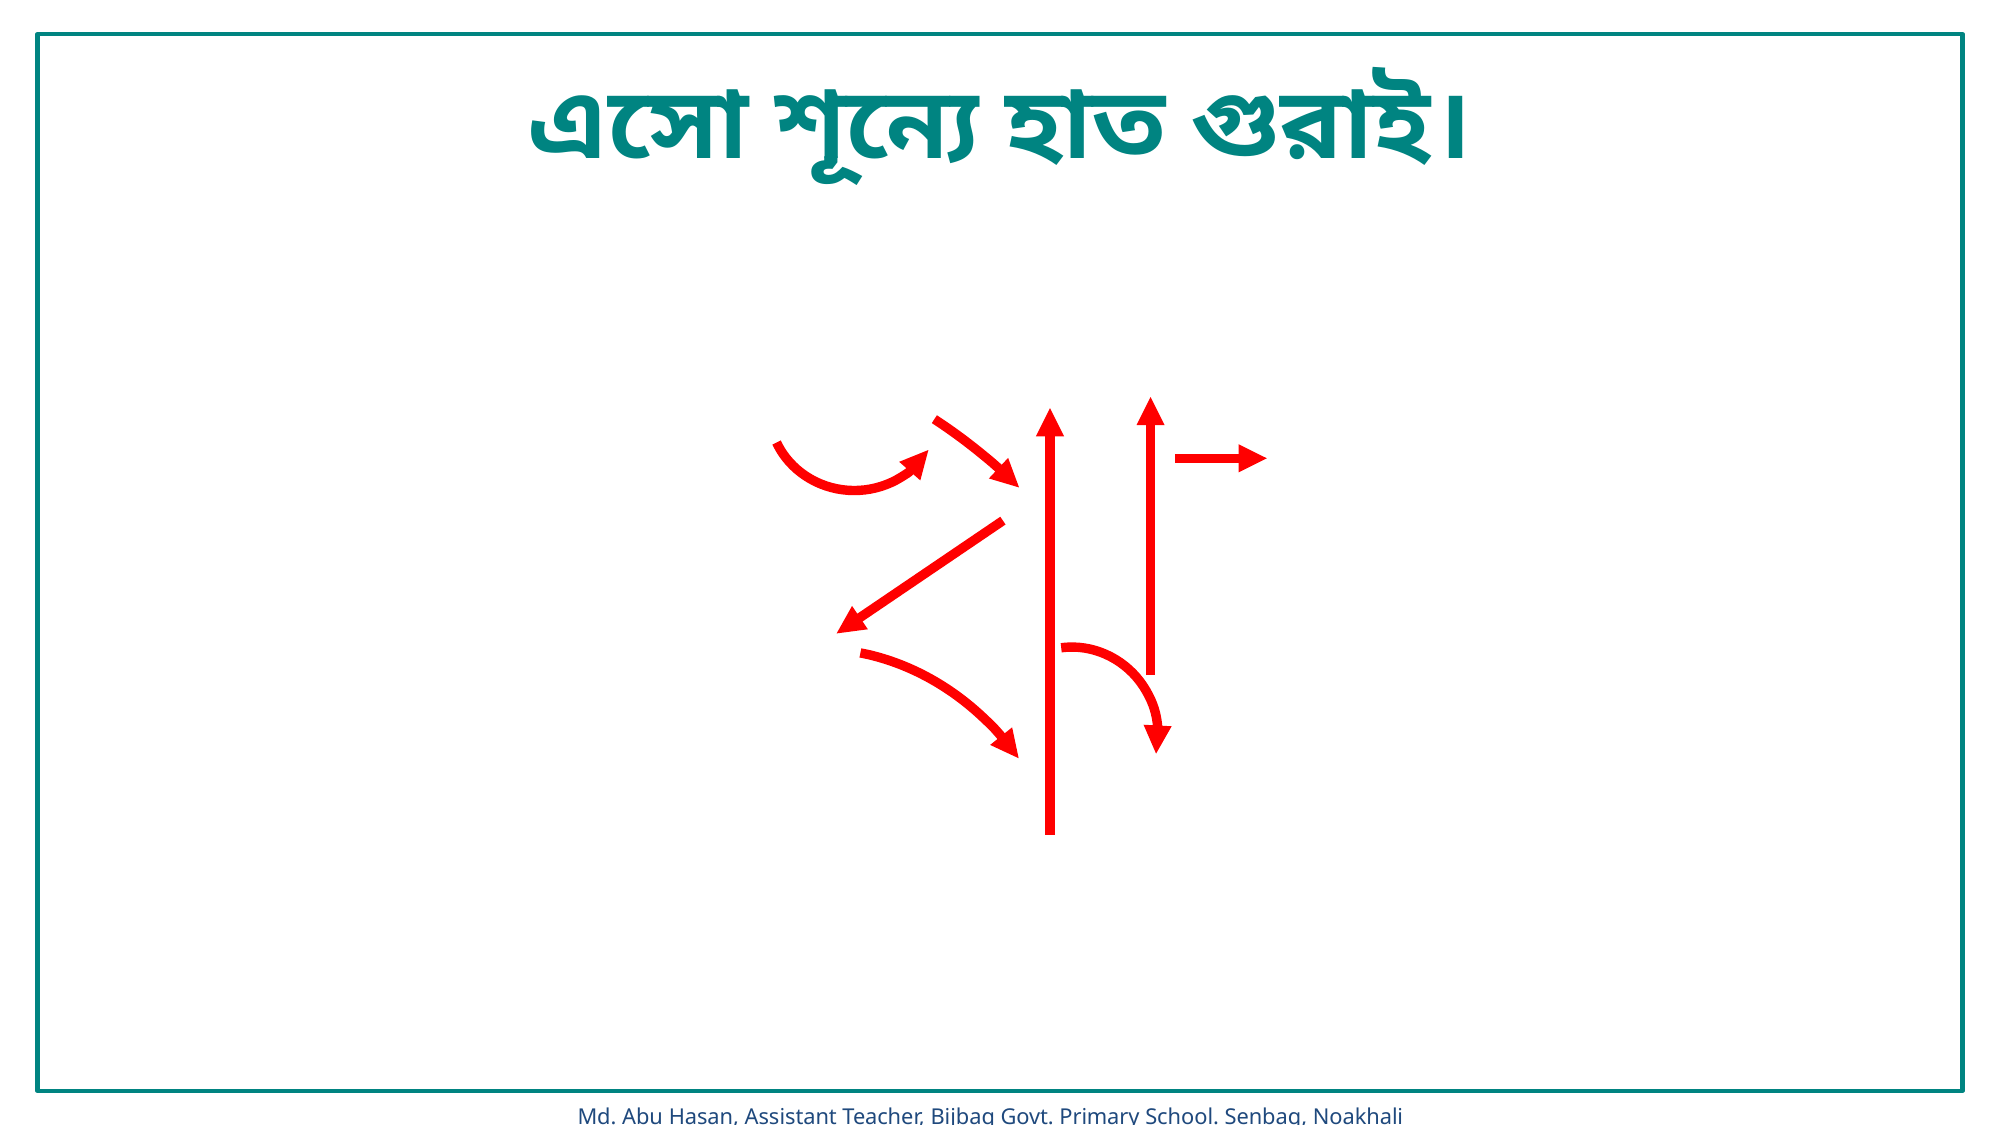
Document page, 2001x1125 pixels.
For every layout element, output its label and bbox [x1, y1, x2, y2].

text_box [837, 652, 1019, 910]
text_box [1061, 646, 1164, 754]
text_box [775, 408, 929, 492]
text_box [35, 32, 1965, 1093]
text_box [836, 520, 1004, 634]
text_box [933, 418, 1020, 496]
